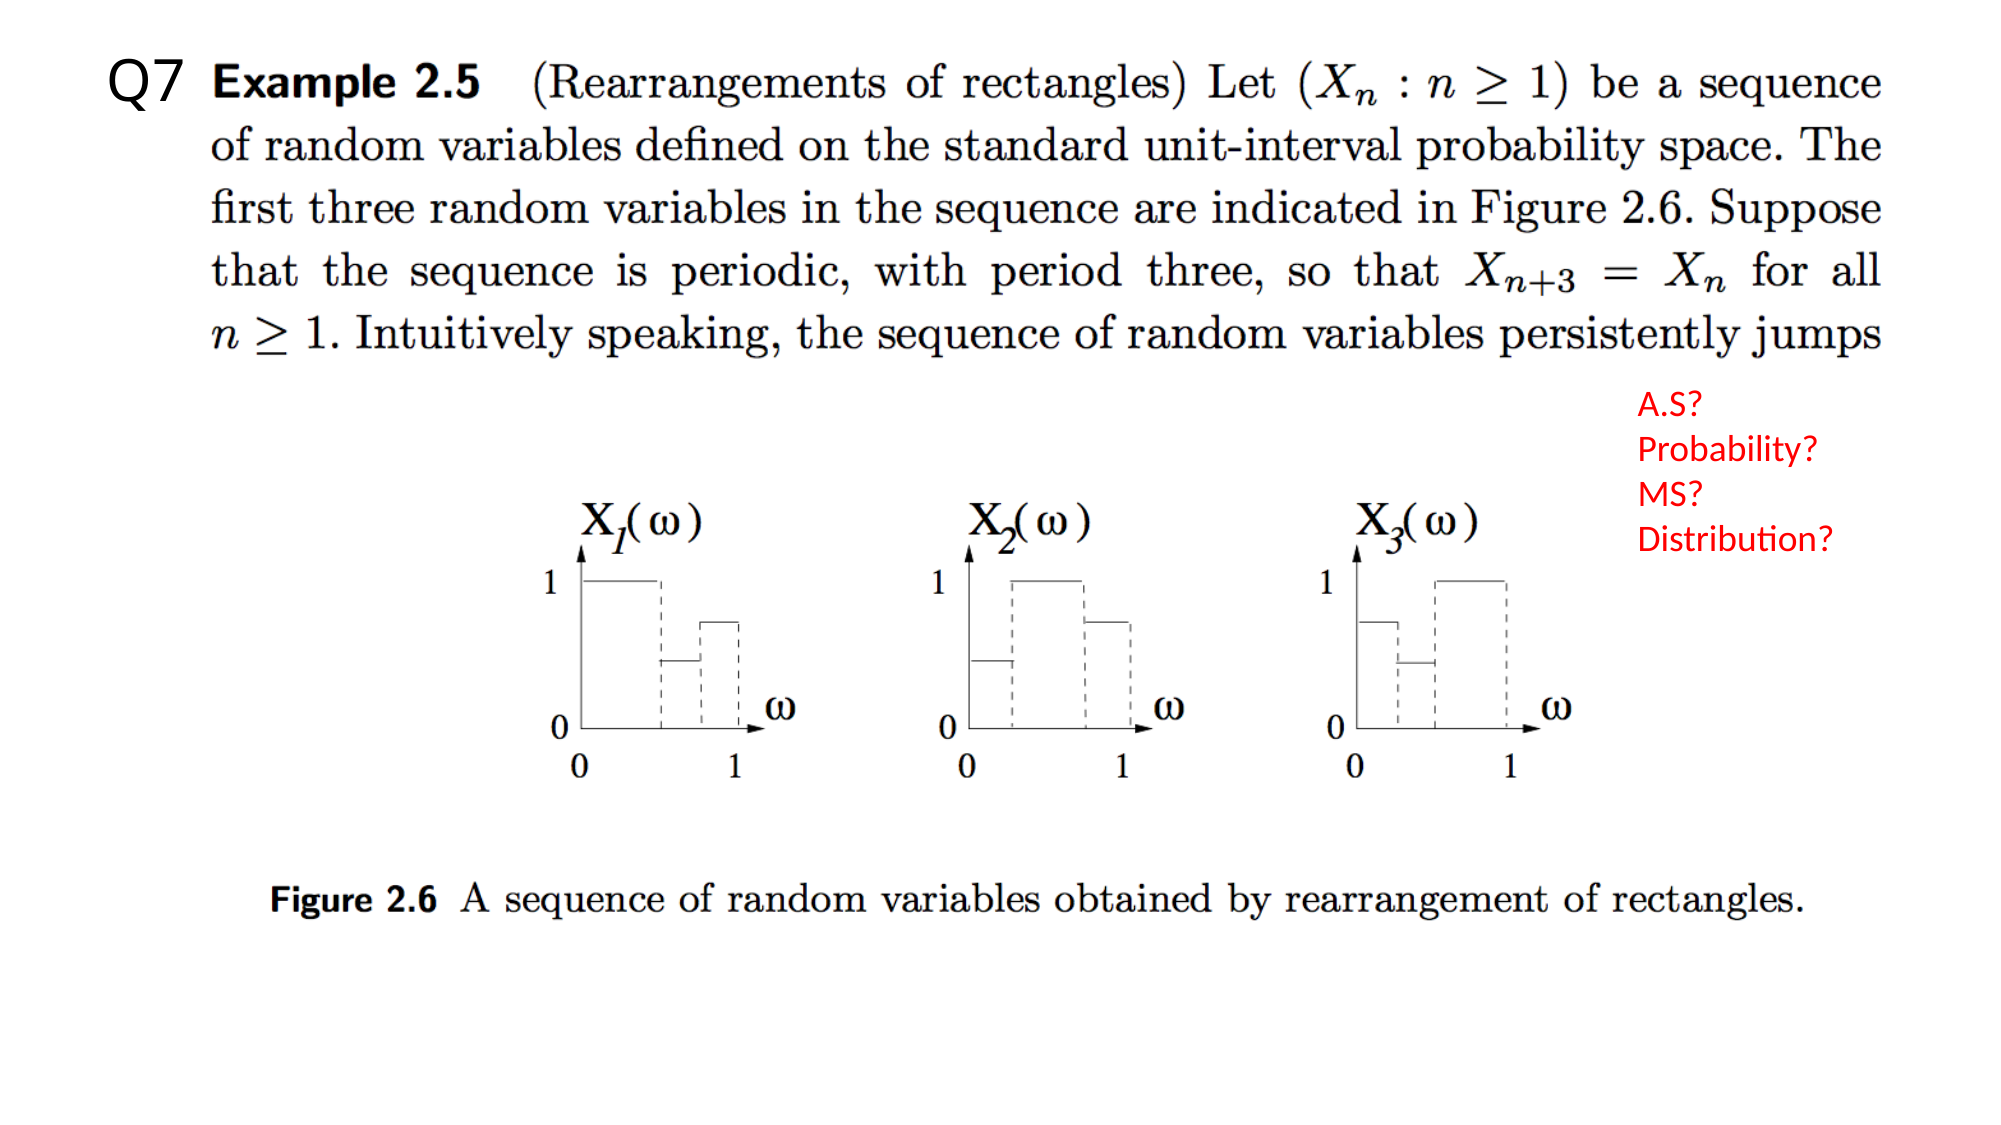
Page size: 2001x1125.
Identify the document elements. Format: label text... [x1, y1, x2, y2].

text_box Q7 [91, 35, 179, 130]
text_box A.S? Probability? MS? Distribution? [1623, 406, 1889, 427]
picture [207, 427, 1933, 959]
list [179, 35, 1960, 406]
